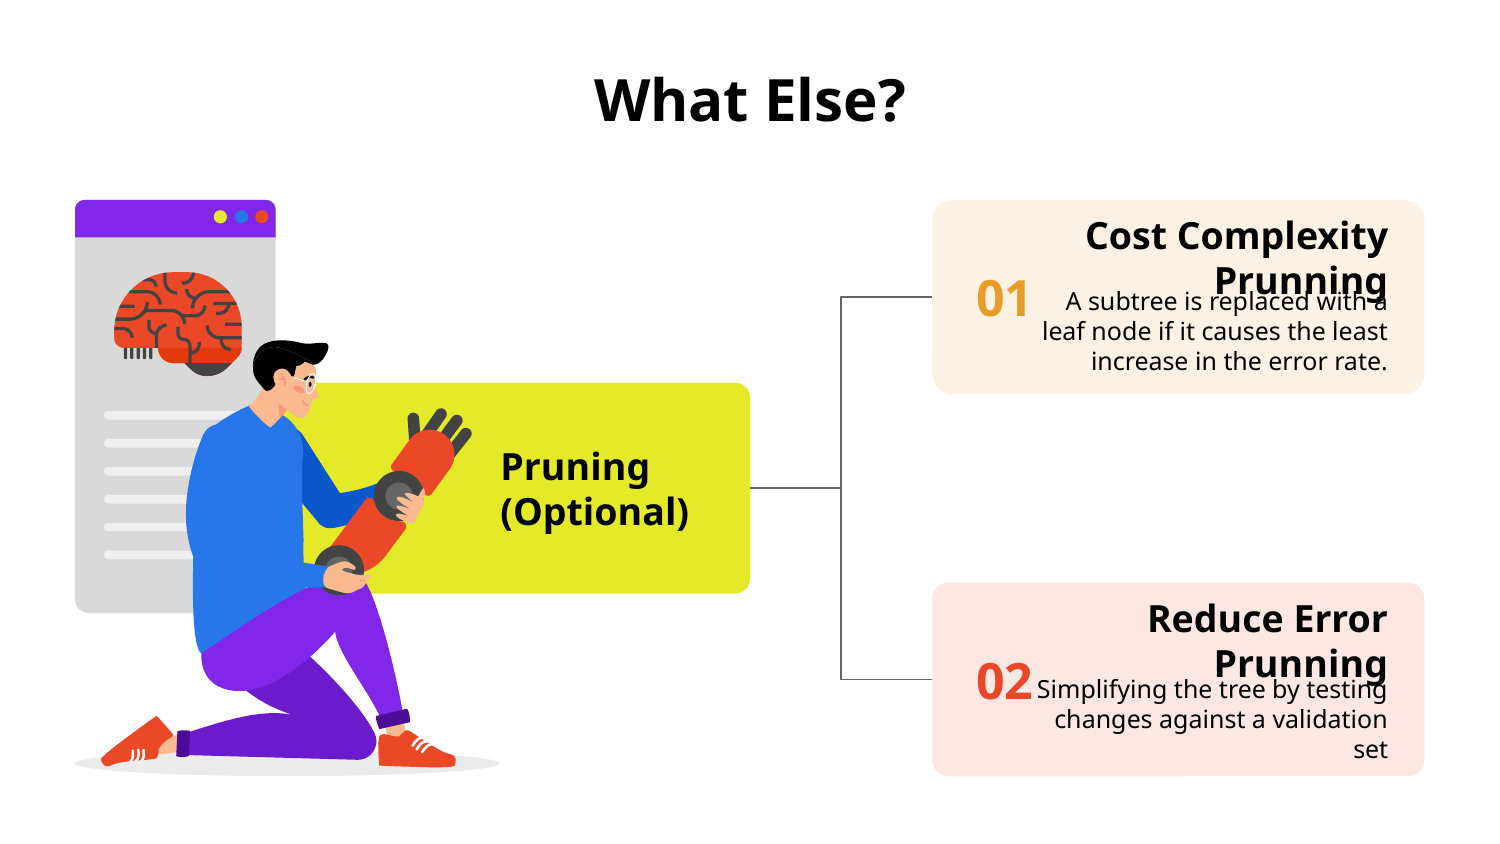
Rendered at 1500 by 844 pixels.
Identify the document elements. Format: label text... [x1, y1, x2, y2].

text_box Pruning (Optional) [504, 419, 713, 557]
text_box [953, 209, 1404, 385]
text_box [74, 340, 500, 777]
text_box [749, 296, 933, 487]
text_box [74, 199, 276, 339]
text_box [932, 199, 1425, 394]
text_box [953, 591, 1404, 768]
title What Else? [75, 67, 1425, 129]
text_box [932, 582, 1425, 777]
text_box [504, 382, 744, 594]
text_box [749, 487, 933, 680]
